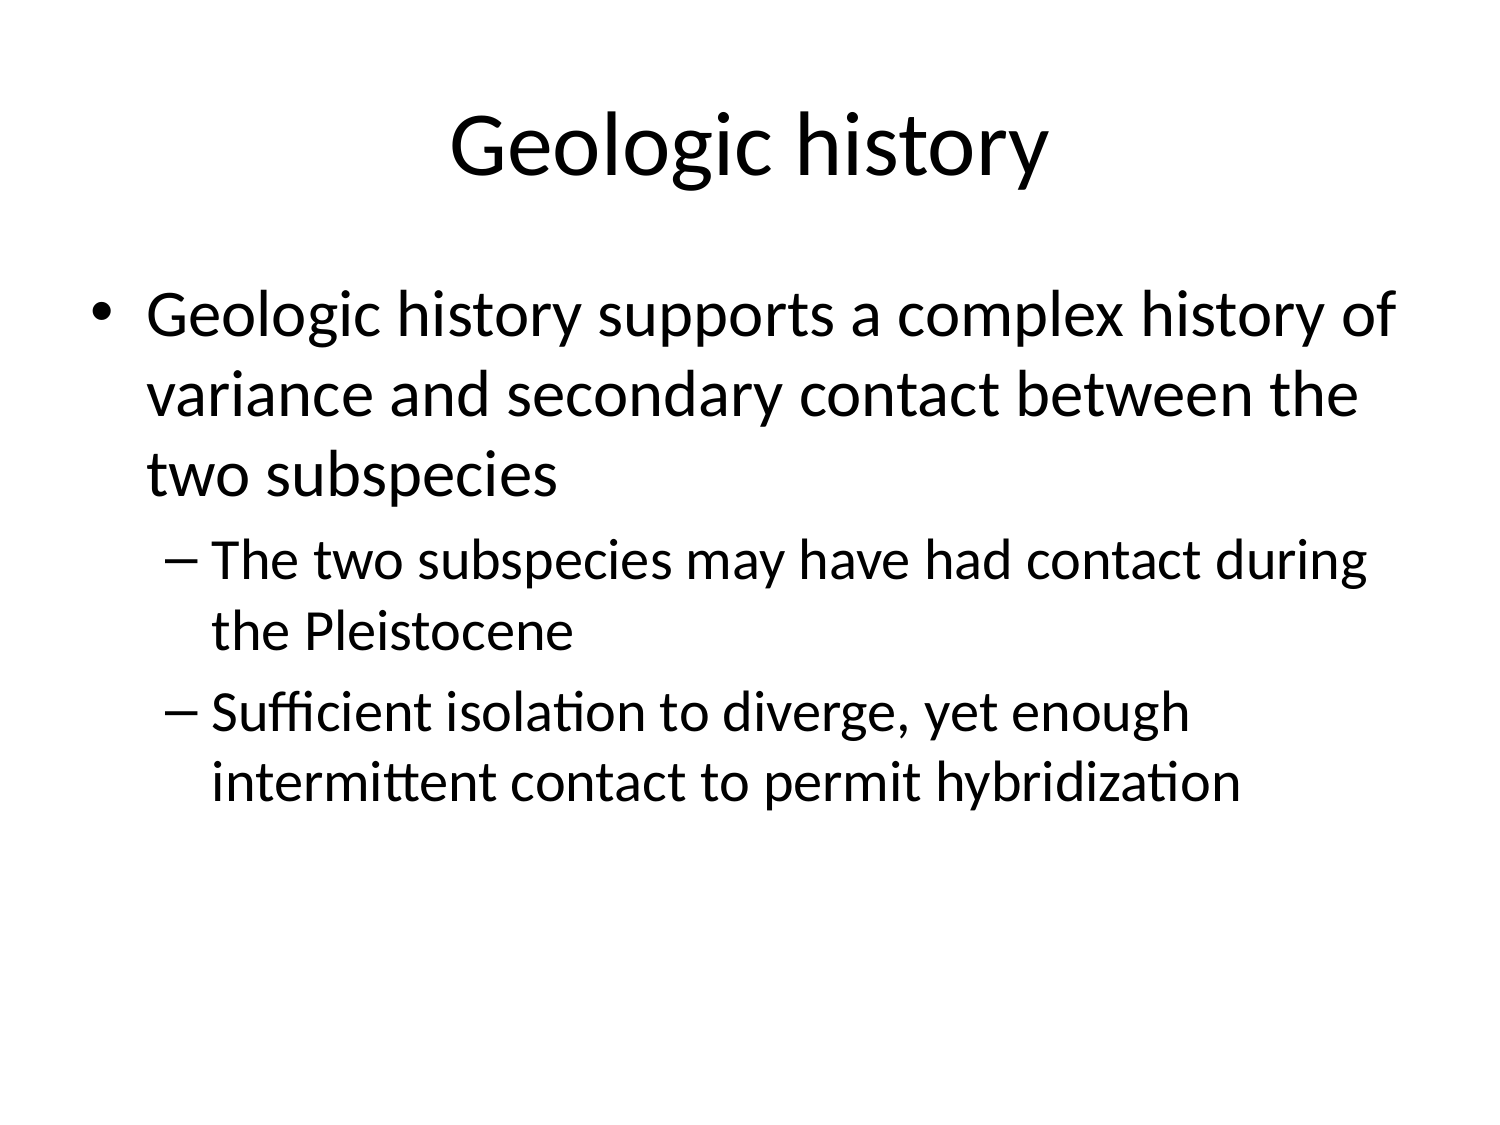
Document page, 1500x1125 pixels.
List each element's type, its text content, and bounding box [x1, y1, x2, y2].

list Geologic history supports a complex history of variance and secondary contact between the two subspecies The two subspecies may have had contact during the Pleistocene Sufficient isolation to diverge, yet enough intermittent contact to permit hybridization [75, 262, 1425, 1005]
title Geologic history [75, 45, 1425, 233]
